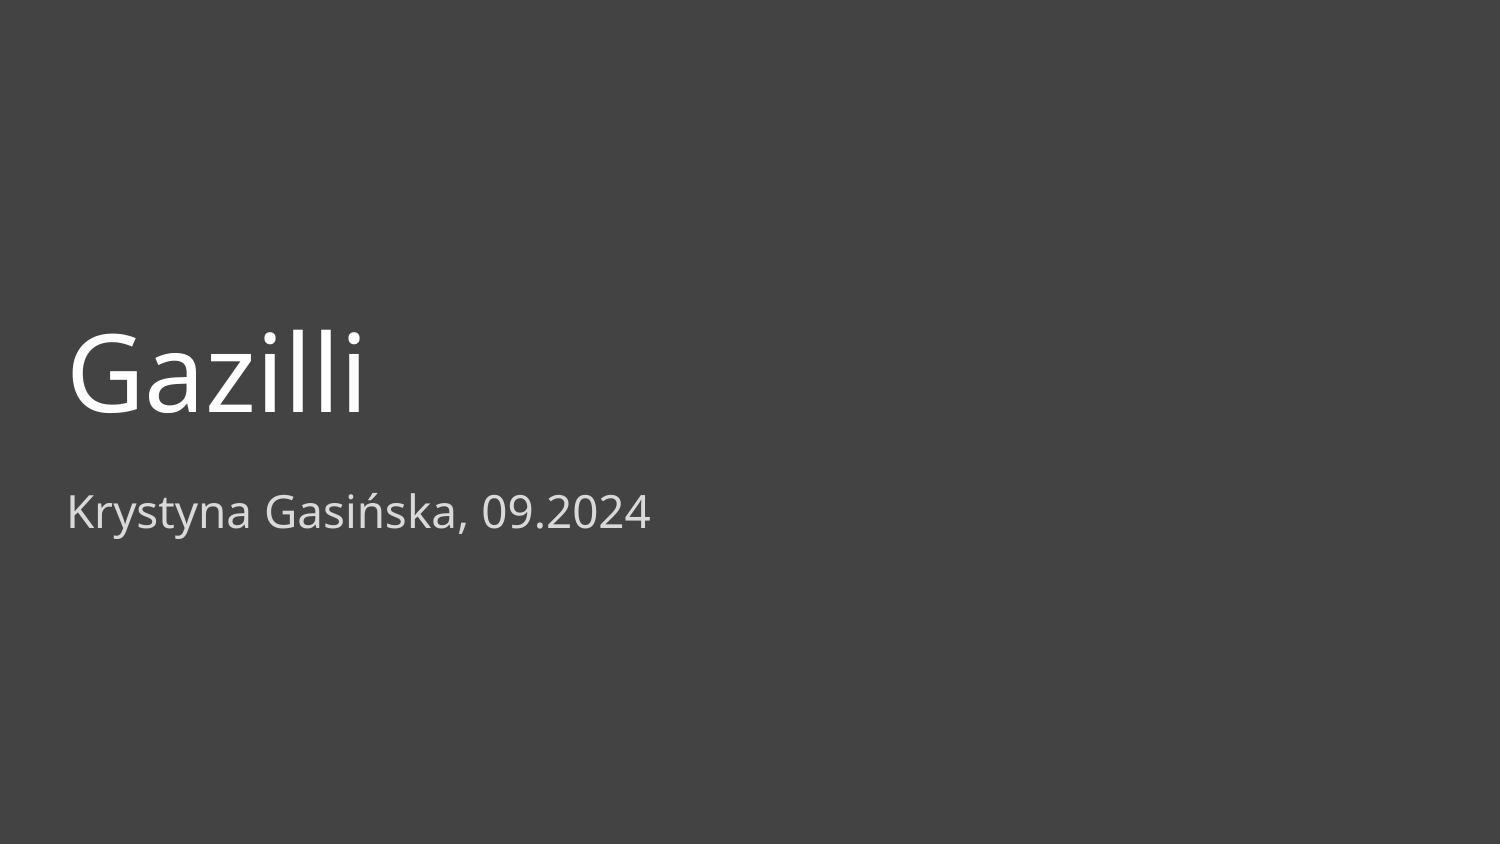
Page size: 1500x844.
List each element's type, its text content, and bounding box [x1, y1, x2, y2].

title Gazilli [51, 122, 1449, 459]
subtitle Krystyna Gasińska, 09.2024 [51, 464, 1449, 595]
